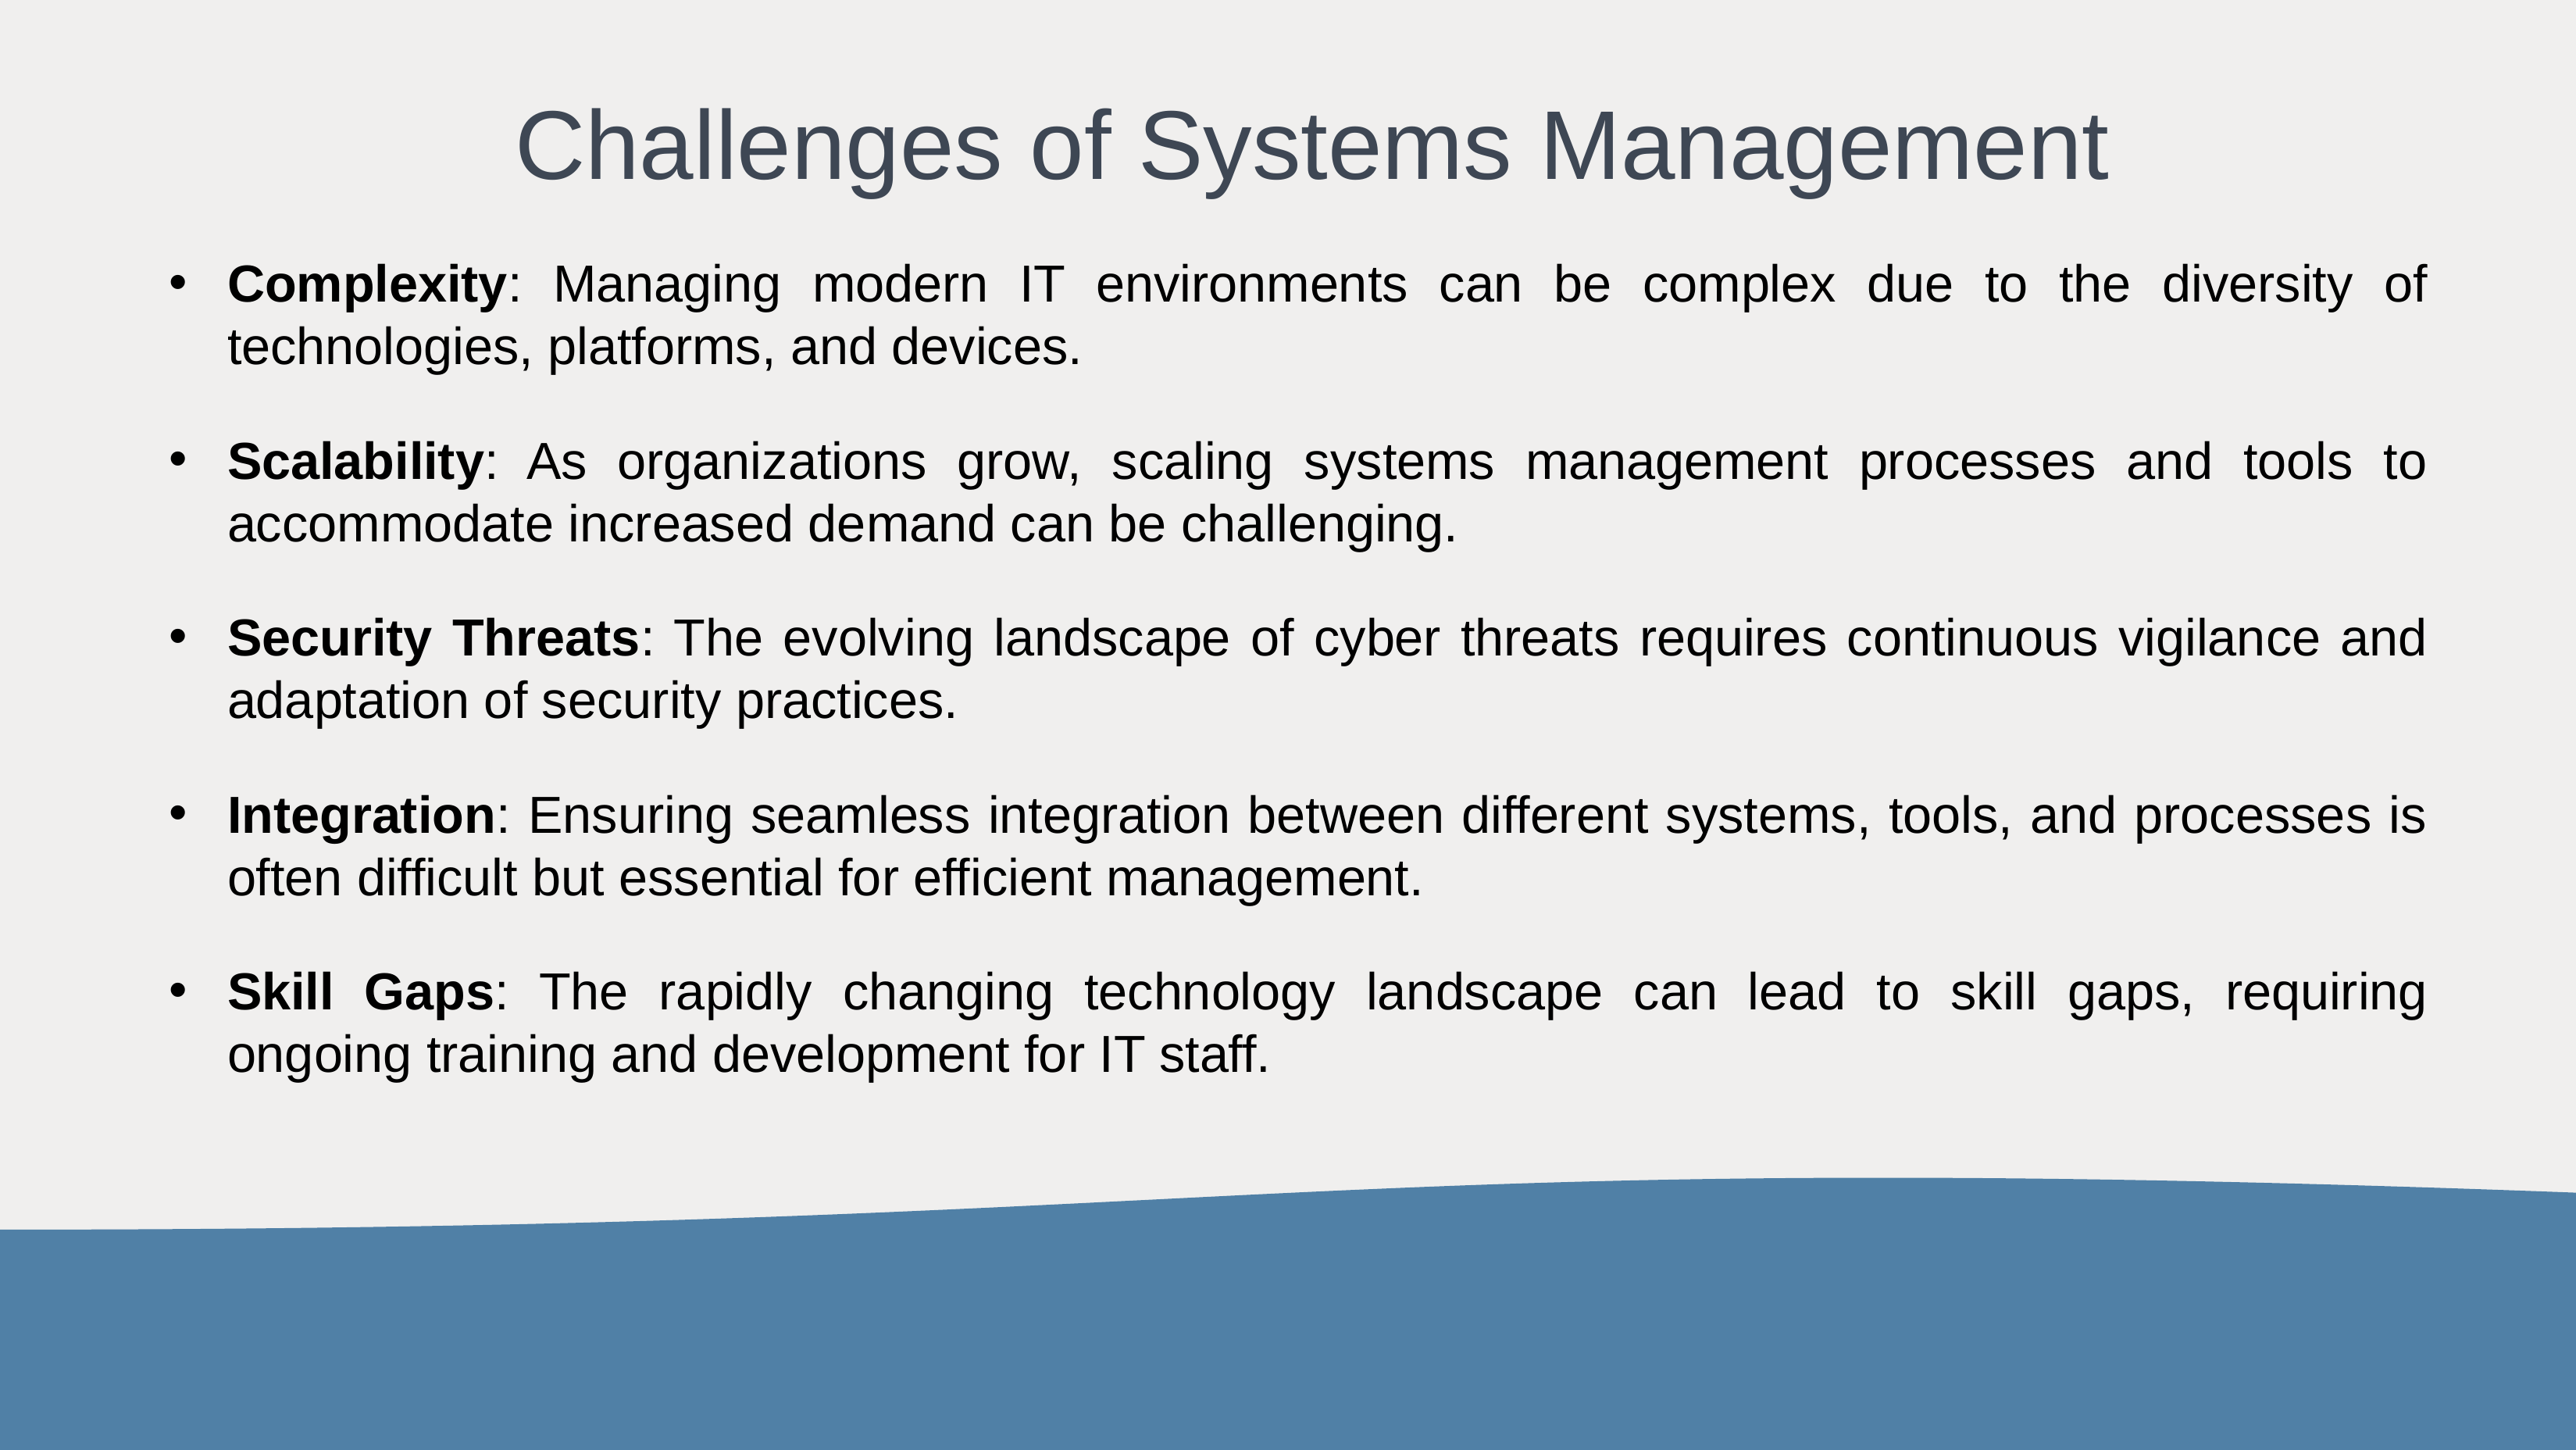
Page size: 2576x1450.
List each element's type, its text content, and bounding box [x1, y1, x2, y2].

title Challenges of Systems Management [227, 77, 2399, 217]
text_box [0, 1177, 2576, 1450]
text_box Complexity: Managing modern IT environments can be complex due to the diversity of technologies, platforms, and devices. Scalability: As organizations grow, scaling systems management processes and tools to accommodate increased demand can be challenging. Security Threats: The evolving landscape of cyber threats requires continuous vigilance and adaptation of security practices. Integration: Ensuring seamless integration between different systems, tools, and processes is often difficult but essential for efficient management. Skill Gaps: The rapidly changing technology landscape can lead to skill gaps, requiring ongoing training and development for IT staff. [102, 217, 2429, 1084]
